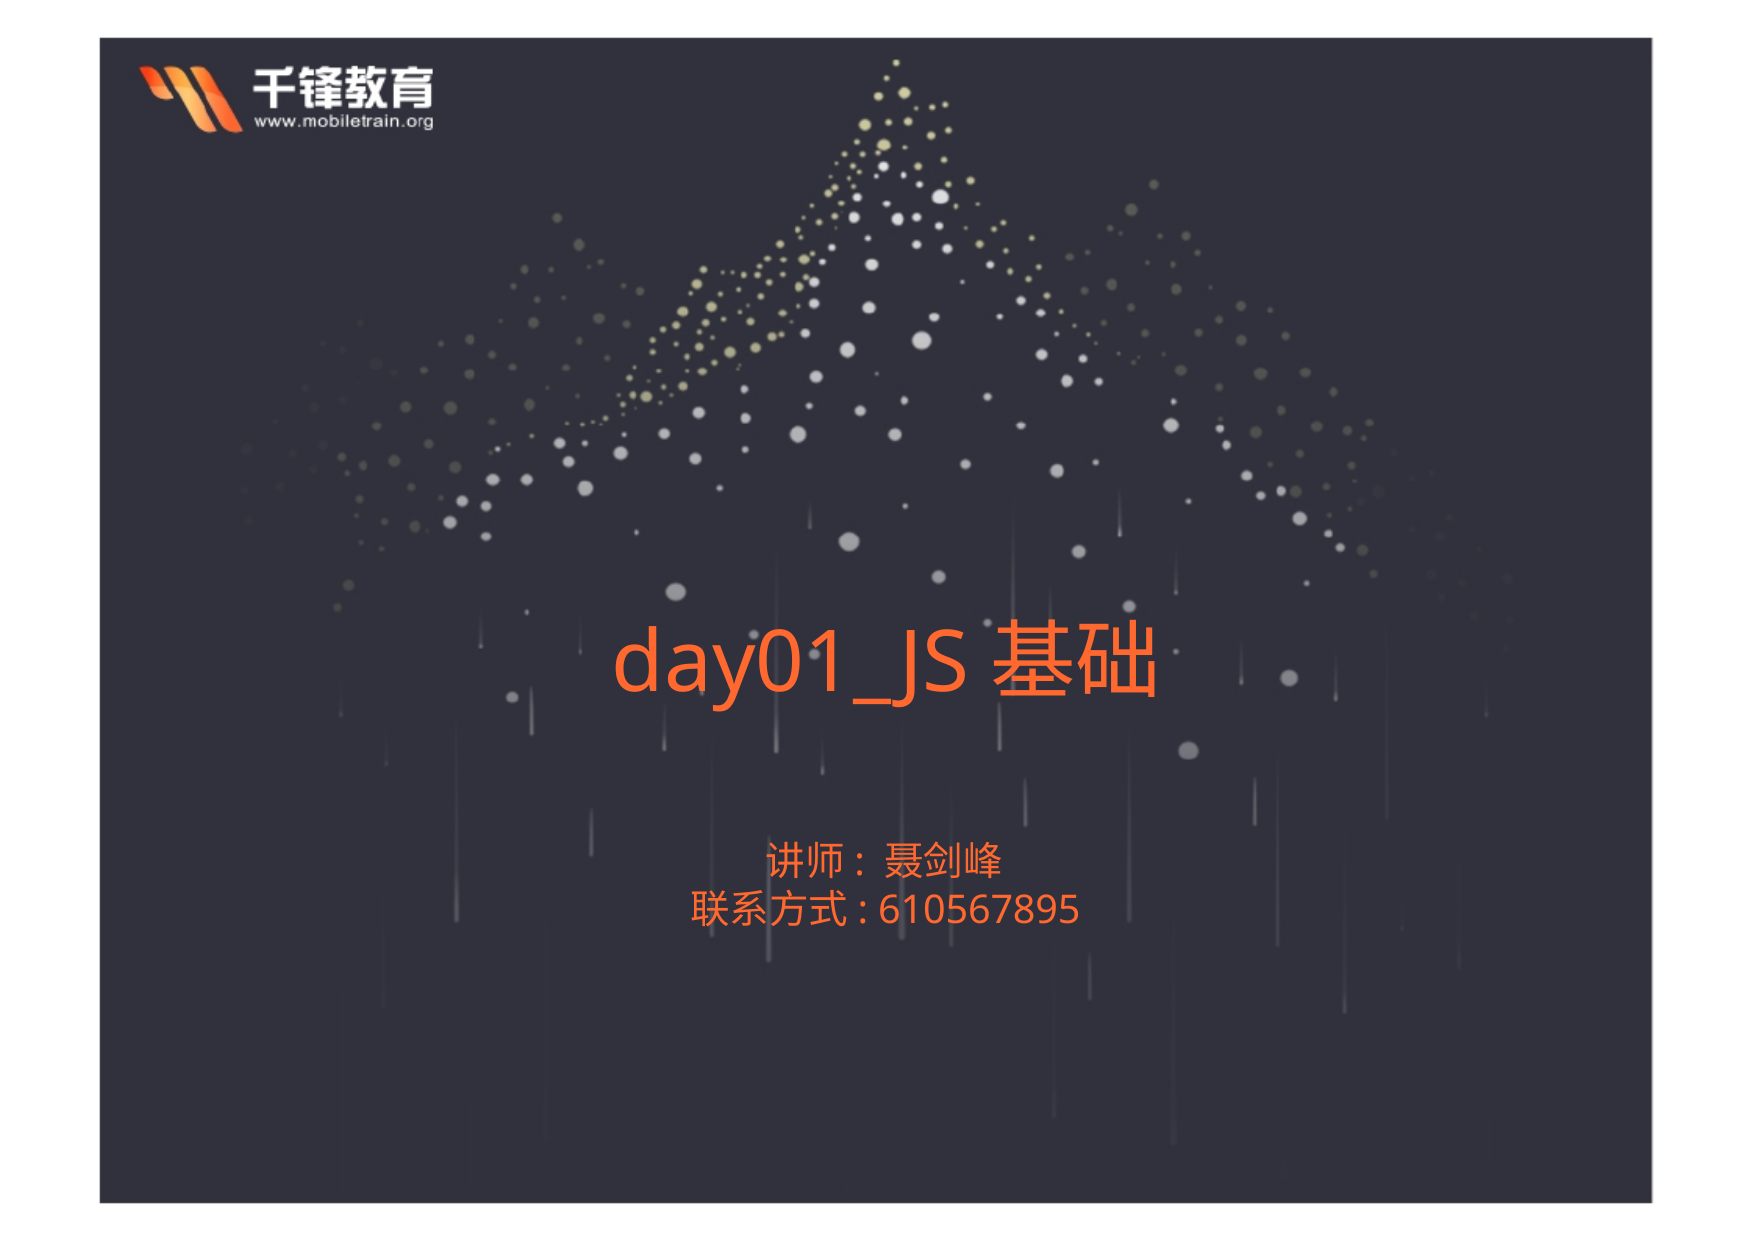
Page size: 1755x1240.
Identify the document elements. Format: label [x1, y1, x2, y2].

picture [97, 35, 1655, 1205]
